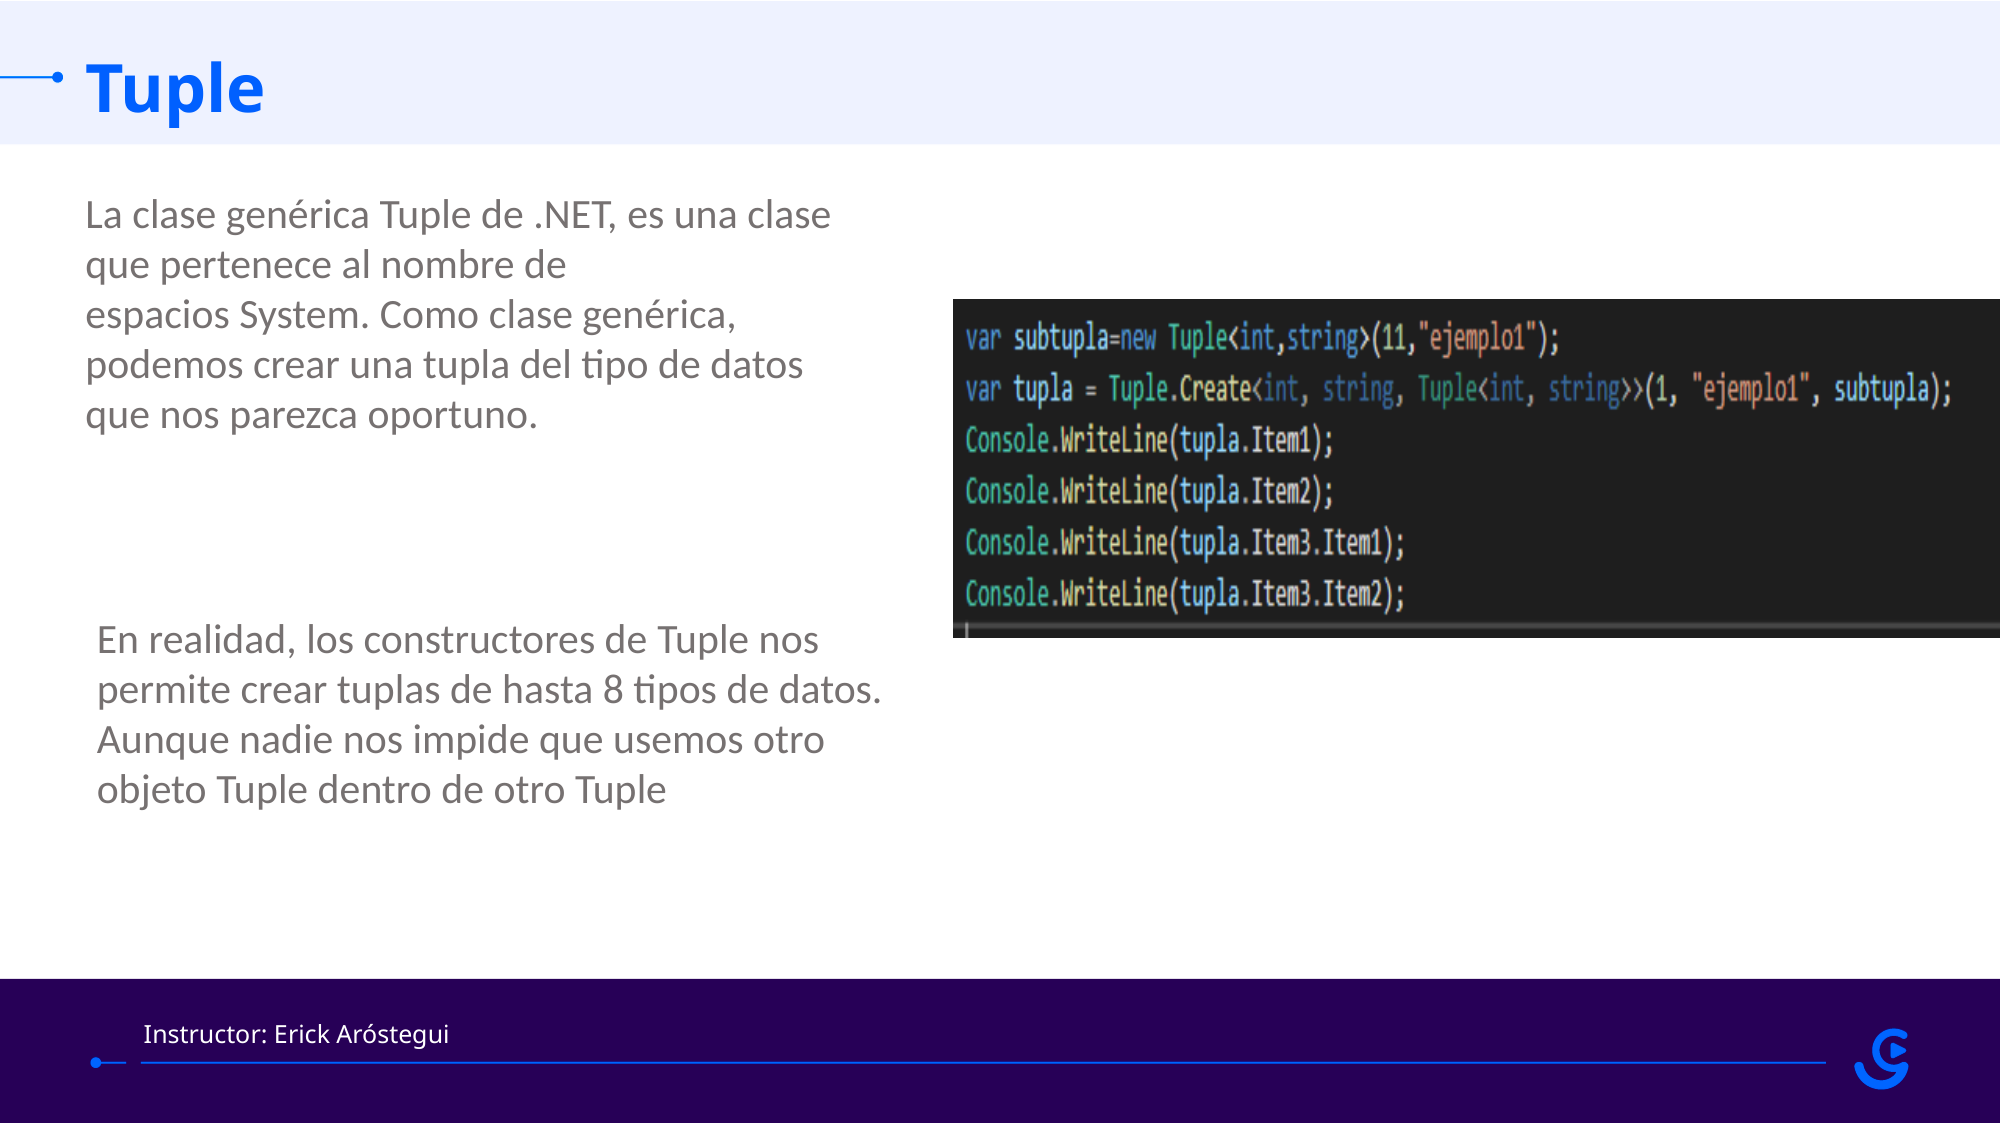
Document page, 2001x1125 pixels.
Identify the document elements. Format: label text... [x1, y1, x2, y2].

text_box Tuple [70, 38, 417, 133]
text_box La clase genérica Tuple de .NET, es una clase que pertenece al nombre de espacios System. Como clase genérica, podemos crear una tupla del tipo de datos que nos parezca oportuno. [70, 179, 856, 495]
text_box En realidad, los constructores de Tuple nos permite crear tuplas de hasta 8 tipos de datos. Aunque nadie nos impide que usemos otro objeto Tuple dentro de otro Tuple [70, 592, 947, 832]
picture [0, 1, 2000, 1123]
